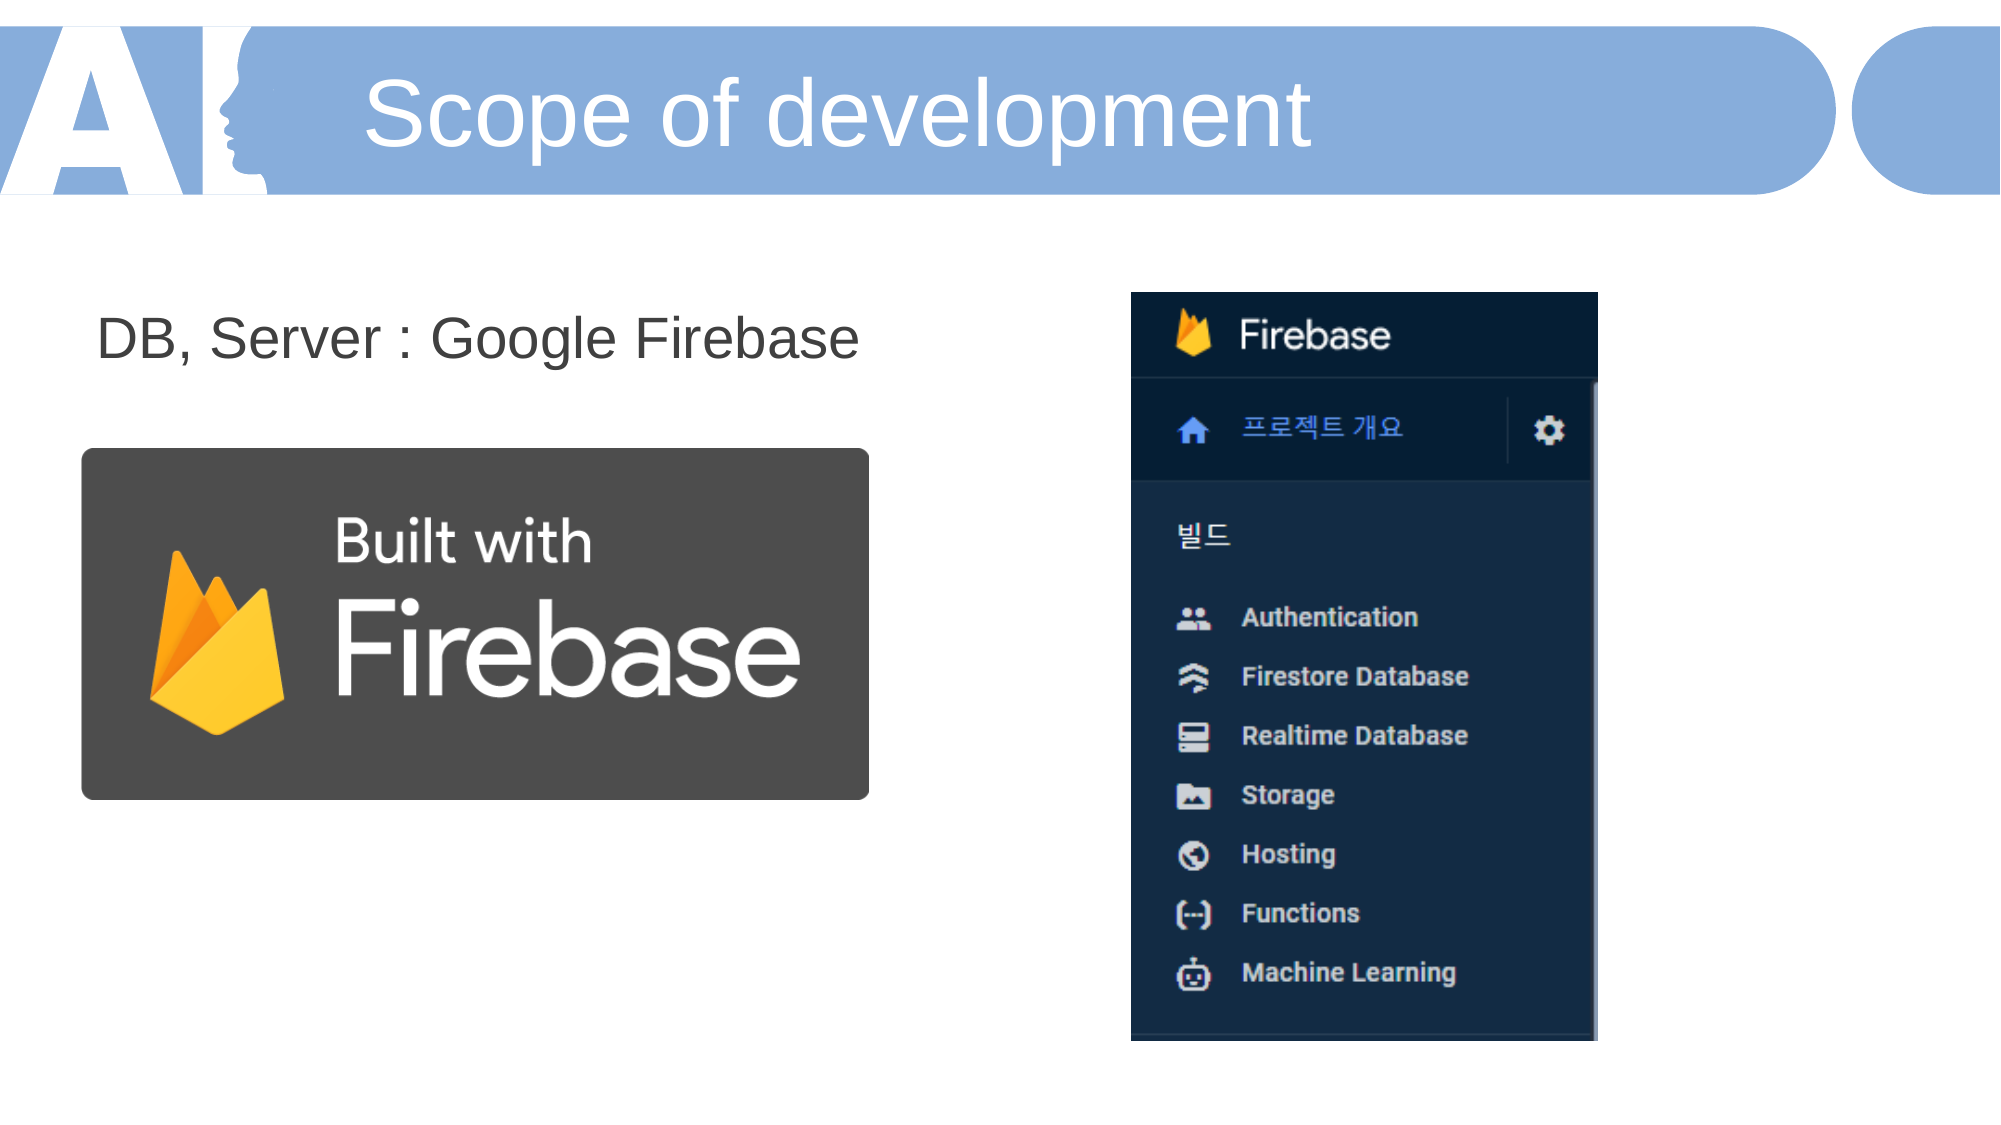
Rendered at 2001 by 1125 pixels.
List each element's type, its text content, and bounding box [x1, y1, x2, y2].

picture [1130, 292, 1642, 1041]
text_box DB, Server : Google Firebase [81, 292, 934, 378]
picture [81, 448, 869, 800]
list Scope of development [347, 55, 1952, 175]
